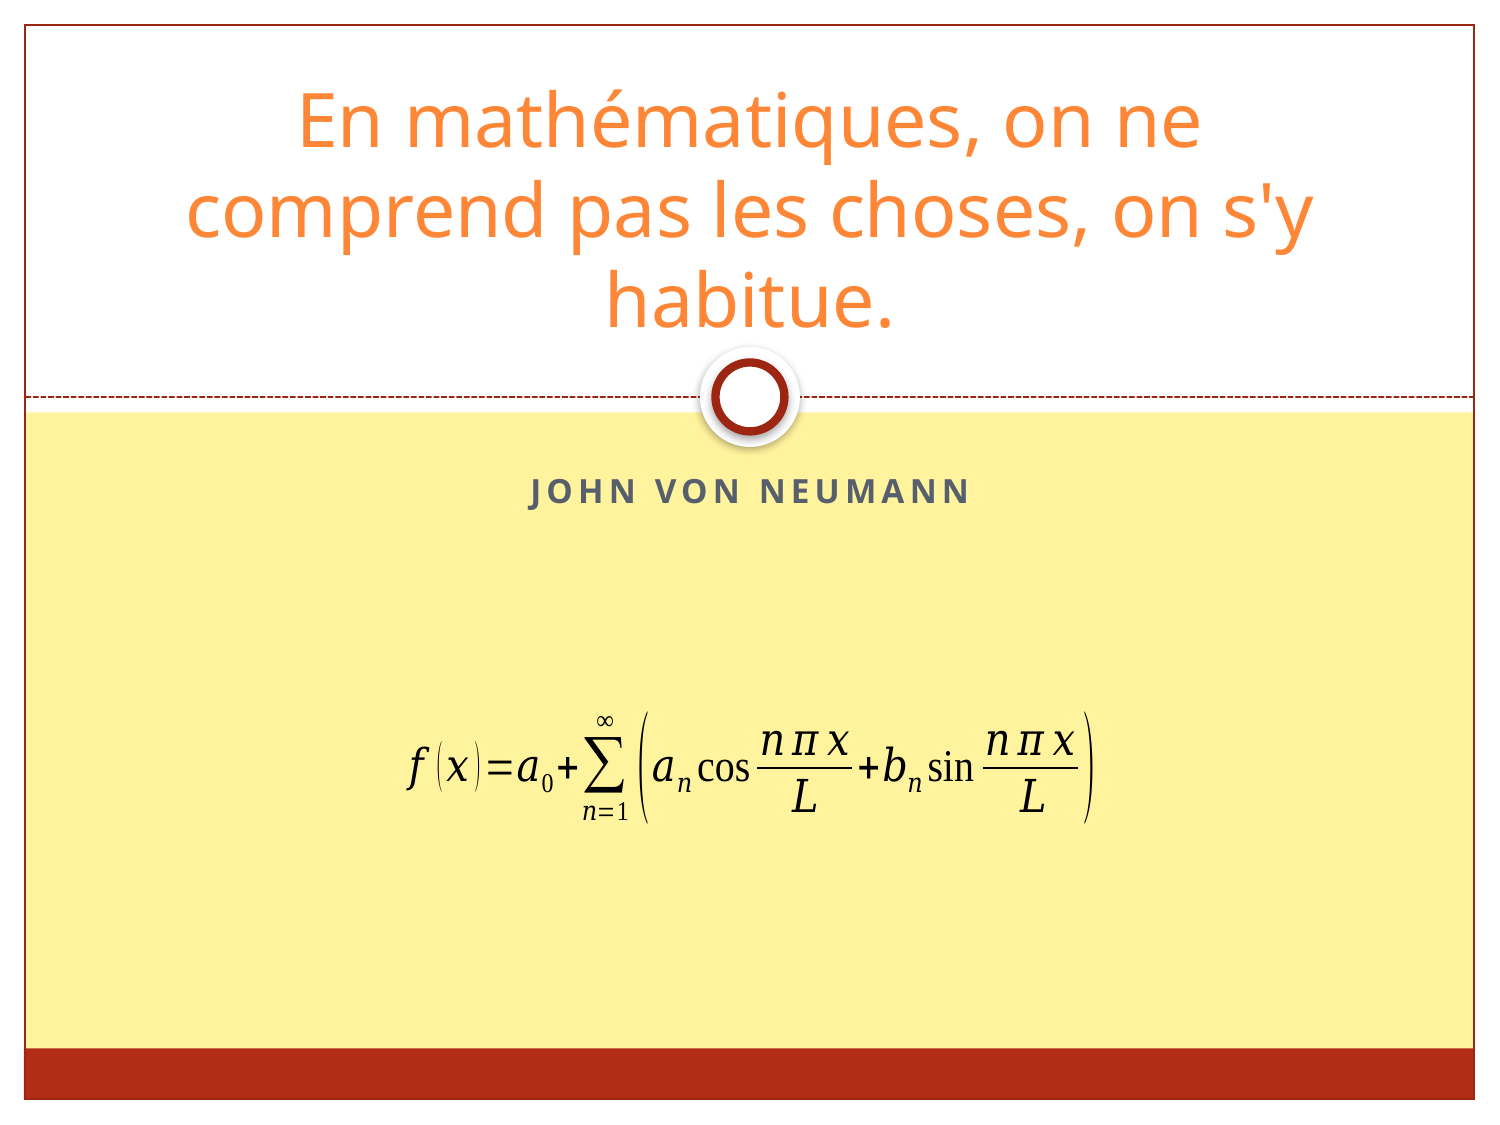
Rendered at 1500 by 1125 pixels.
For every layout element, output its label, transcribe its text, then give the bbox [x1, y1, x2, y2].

title En mathématiques, on ne comprend pas les choses, on s'y habitue. [112, 62, 1388, 350]
subtitle John von Neumann [225, 462, 1275, 750]
